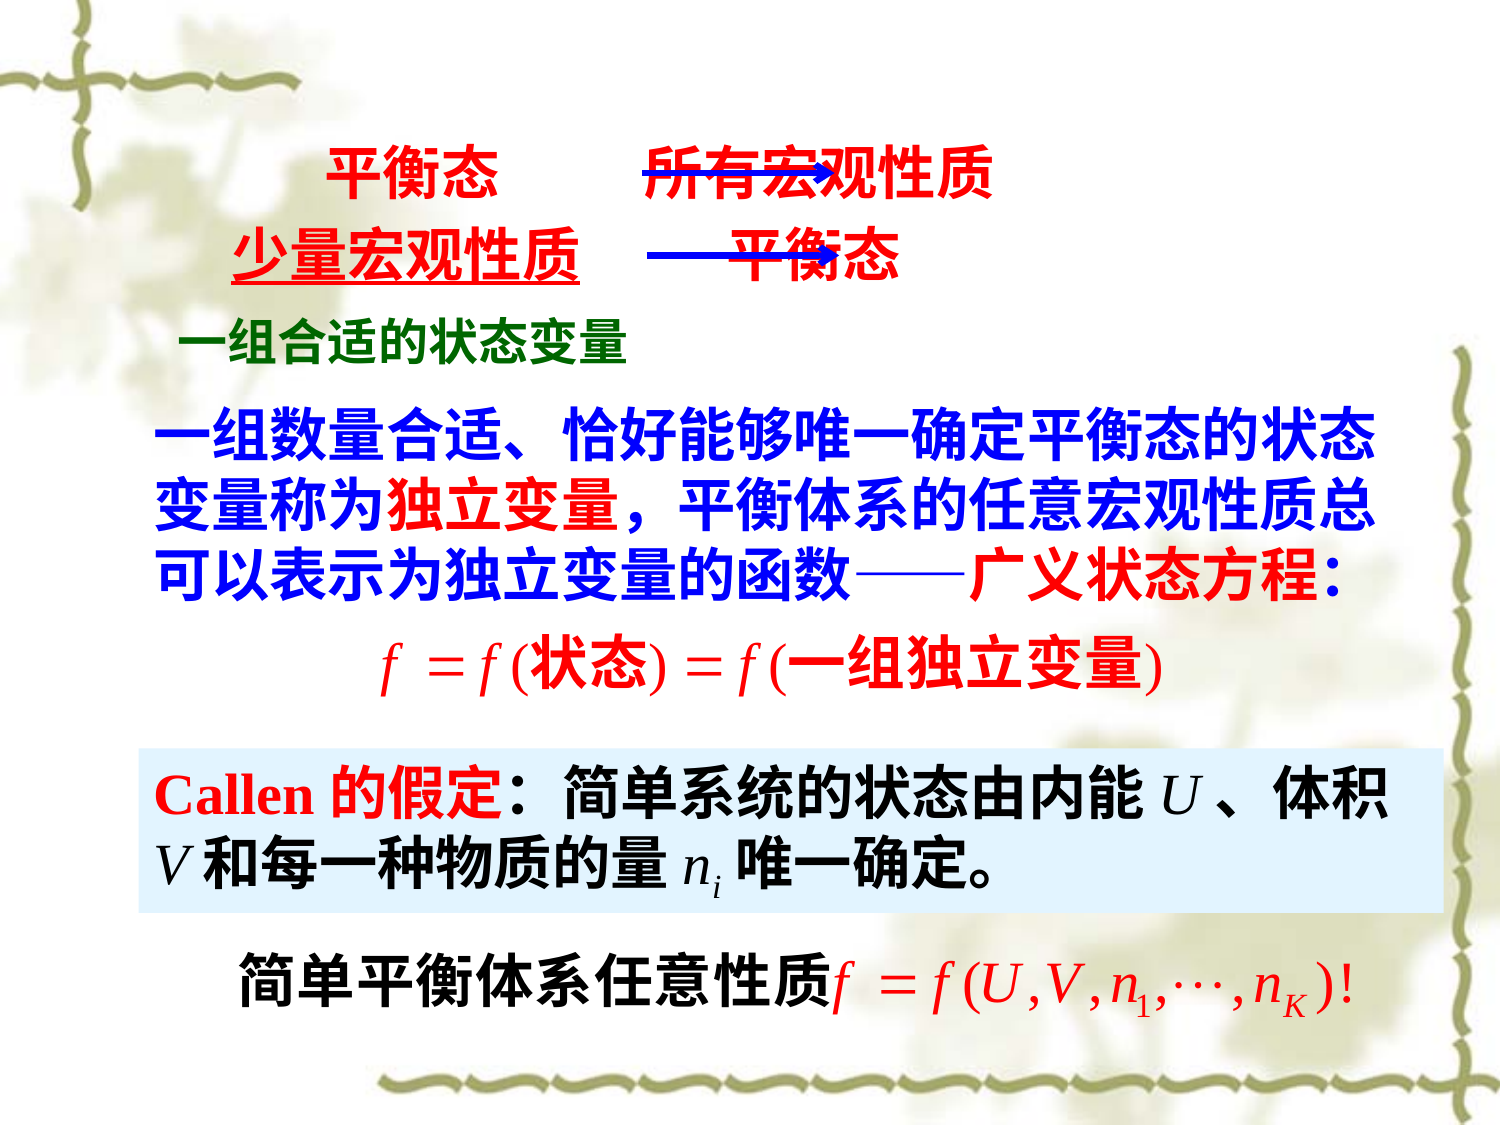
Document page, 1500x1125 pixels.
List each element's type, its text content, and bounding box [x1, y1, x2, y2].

picture [0, 0, 1500, 1125]
text_box Callen的假定：简单系统的状态由内能U、体积V和每一种物质的量ni唯一确定。 [138, 748, 1444, 913]
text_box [230, 943, 1361, 1033]
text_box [216, 128, 1316, 298]
text_box 一组合适的状态变量 [163, 302, 643, 378]
text_box 一组数量合适、恰好能够唯一确定平衡态的状态变量称为独立变量，平衡体系的任意宏观性质总可以表示为独立变量的函数——广义状态方程： [138, 391, 1411, 616]
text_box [360, 626, 1172, 710]
